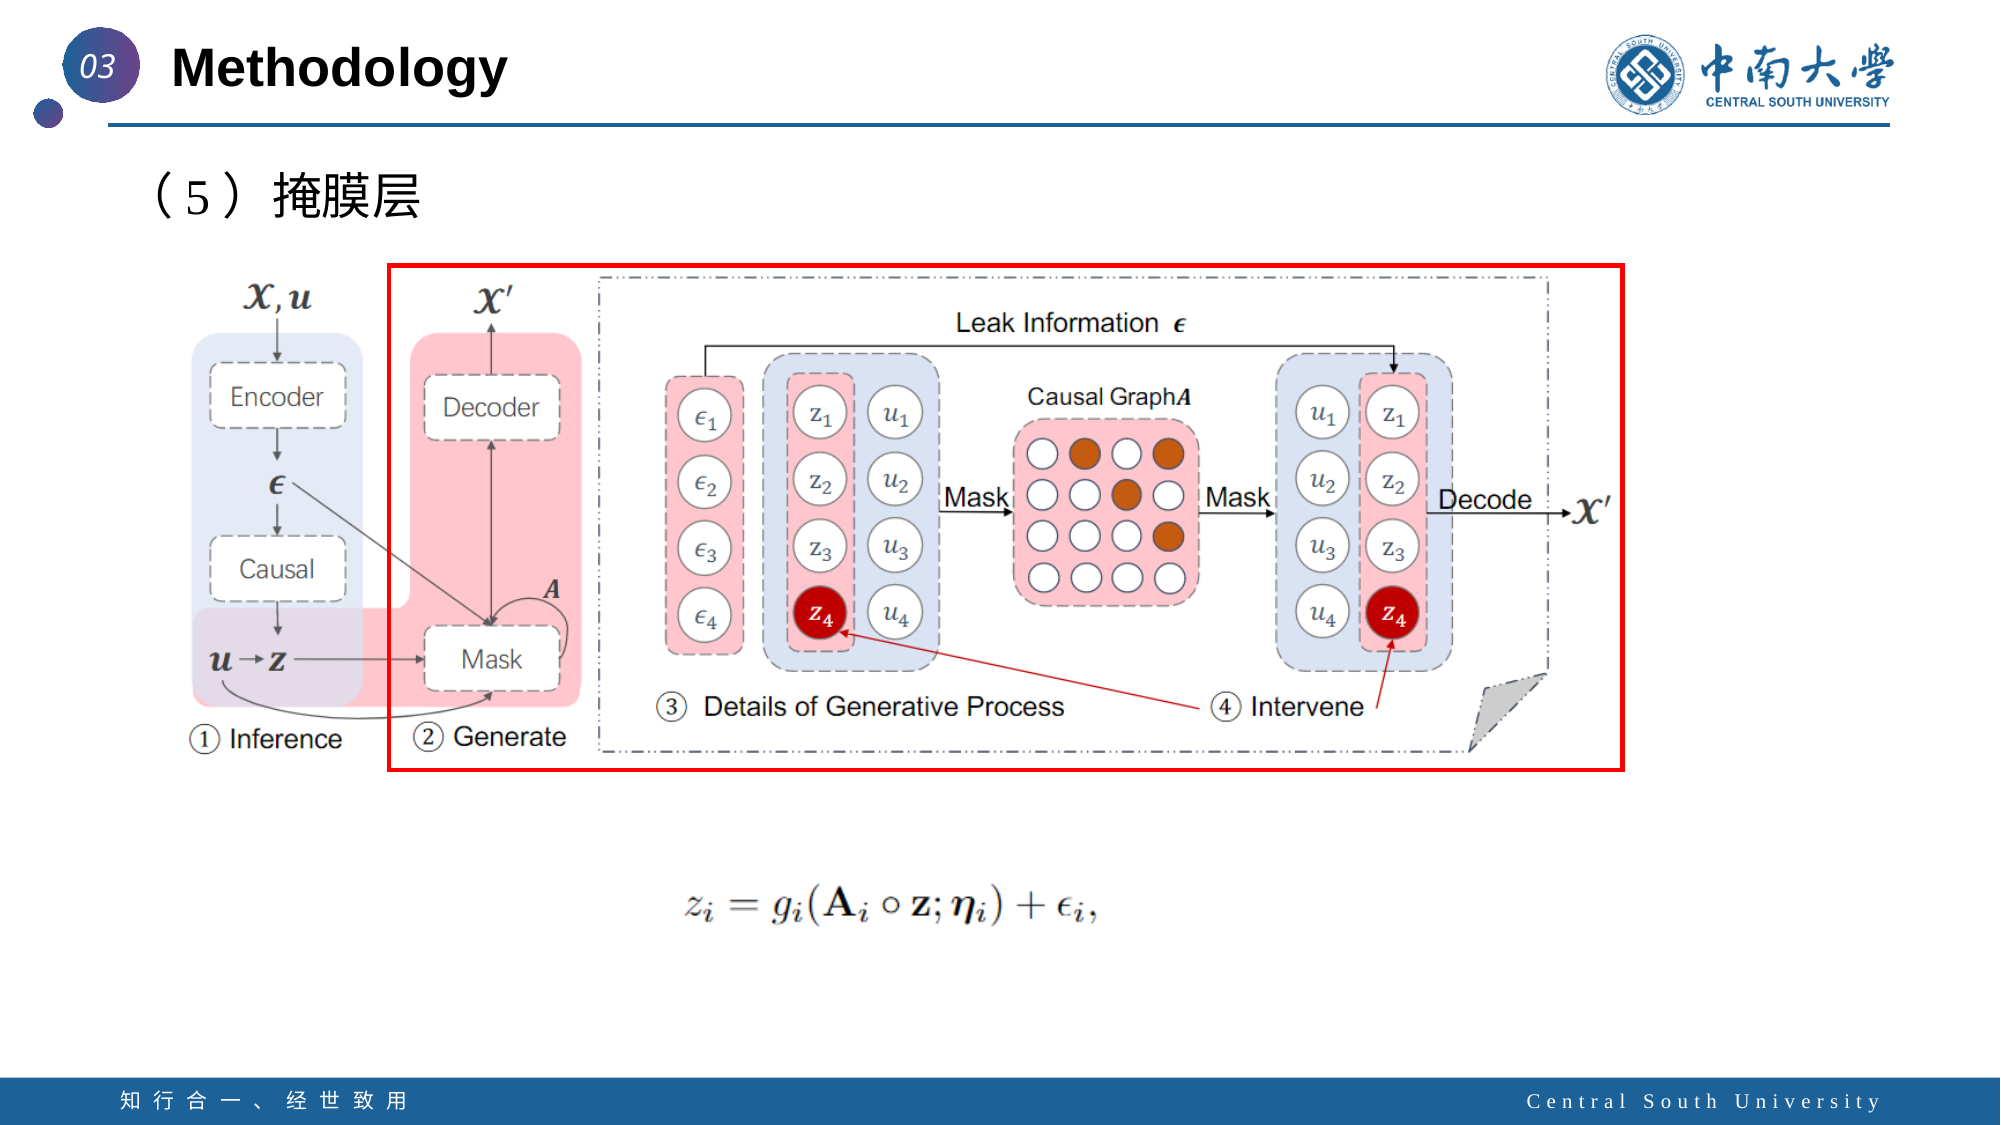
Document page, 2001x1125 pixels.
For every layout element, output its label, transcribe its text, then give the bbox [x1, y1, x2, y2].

picture [1595, 28, 1907, 121]
picture [671, 859, 1123, 949]
text_box （5）掩膜层 [108, 157, 670, 232]
text_box Methodology [171, 23, 531, 107]
text_box [0, 1077, 2000, 1125]
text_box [33, 26, 153, 128]
text_box [158, 0, 1050, 118]
text_box 知行合一、经世致用 [105, 1080, 423, 1120]
picture [171, 265, 1623, 768]
text_box [388, 264, 1624, 771]
text_box Central South University [1511, 1080, 1894, 1120]
